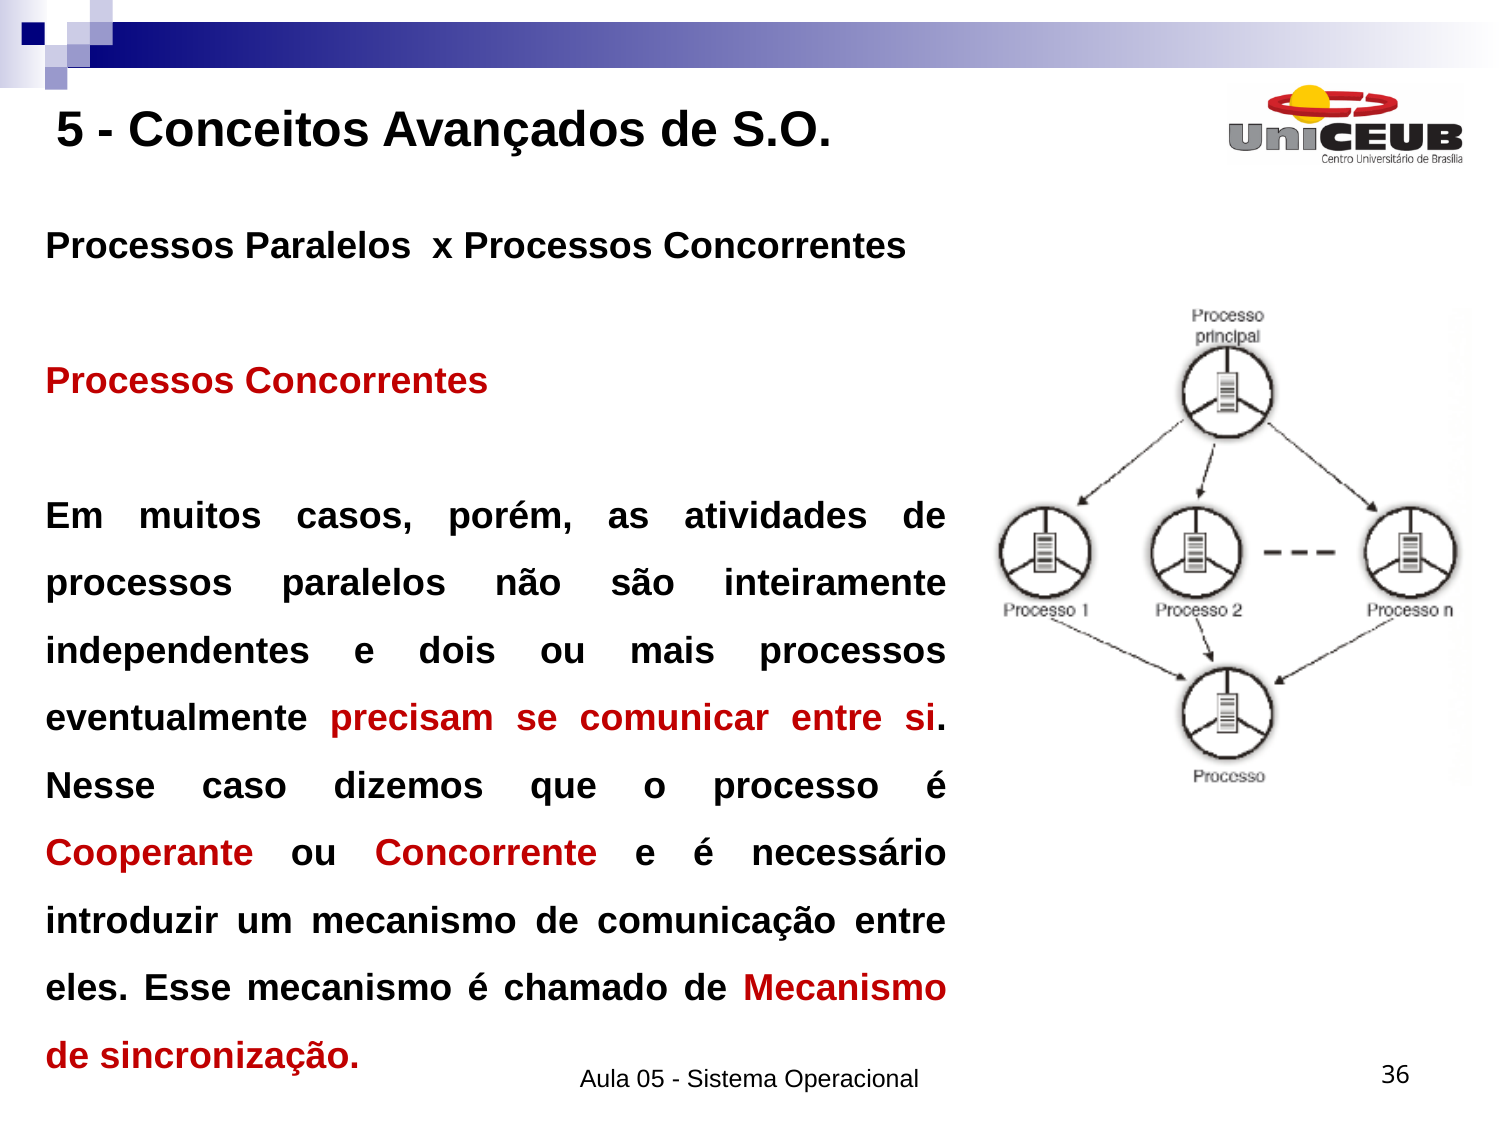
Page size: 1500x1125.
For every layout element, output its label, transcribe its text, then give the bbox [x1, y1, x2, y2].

picture [987, 308, 1473, 786]
text_box 36 [1074, 1024, 1425, 1100]
footer Aula 05 - Sistema Operacional [512, 1025, 988, 1100]
text_box Processos Paralelos x Processos Concorrentes Processos Concorrentes Em muitos casos, porém, as atividades de processos paralelos não são inteiramente independentes e dois ou mais processos eventualmente precisam se comunicar entre si. Nesse caso dizemos que o processo é Cooperante ou Concorrente e é necessário introduzir um mecanismo de comunicação entre eles. Esse mecanismo é chamado de Mecanismo de sincronização. [30, 190, 962, 1125]
title 5 - Conceitos Avançados de S.O. [41, 14, 1392, 239]
picture [1227, 83, 1464, 165]
